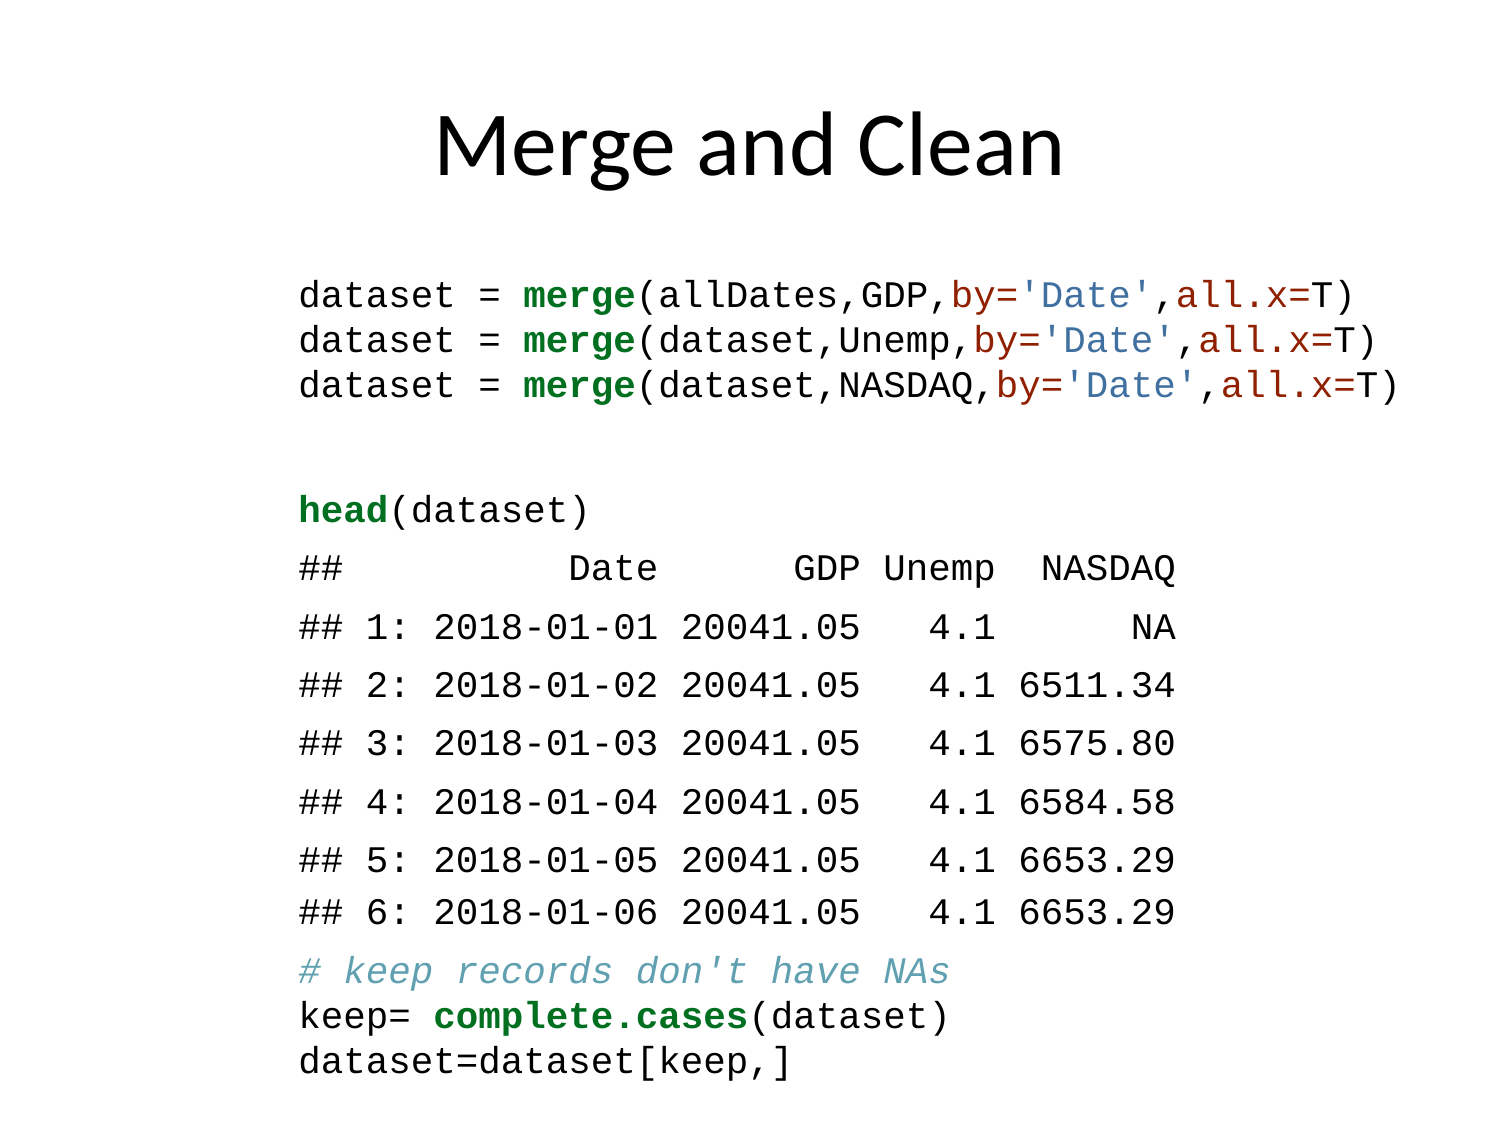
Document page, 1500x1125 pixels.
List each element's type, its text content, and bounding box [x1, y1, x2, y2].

title Merge and Clean [75, 45, 1425, 233]
list dataset = merge(allDates,GDP,by='Date',all.x=T) dataset = merge(dataset,Unemp,by='Date',all.x=T) dataset = merge(dataset,NASDAQ,by='Date',all.x=T) head(dataset) ## Date GDP Unemp NASDAQ ## 1: 2018-01-01 20041.05 4.1 NA ## 2: 2018-01-02 20041.05 4.1 6511.34 ## 3: 2018-01-03 20041.05 4.1 6575.80 ## 4: 2018-01-04 20041.05 4.1 6584.58 ## 5: 2018-01-05 20041.05 4.1 6653.29 ## 6: 2018-01-06 20041.05 4.1 6653.29 # keep records don't have NAs keep= complete.cases(dataset) dataset=dataset[keep,] head(dataset) ## Date GDP Unemp NASDAQ ## 1: 2018-01-02 20041.05 4.1 6511.34 ## 2: 2018-01-03 20041.05 4.1 6575.80 ## 3: 2018-01-04 20041.05 4.1 6584.58 ## 4: 2018-01-05 20041.05 4.1 6653.29 ## 5: 2018-01-06 20041.05 4.1 6653.29 ## 6: 2018-01-07 20041.05 4.1 6653.29 [75, 262, 1425, 1005]
